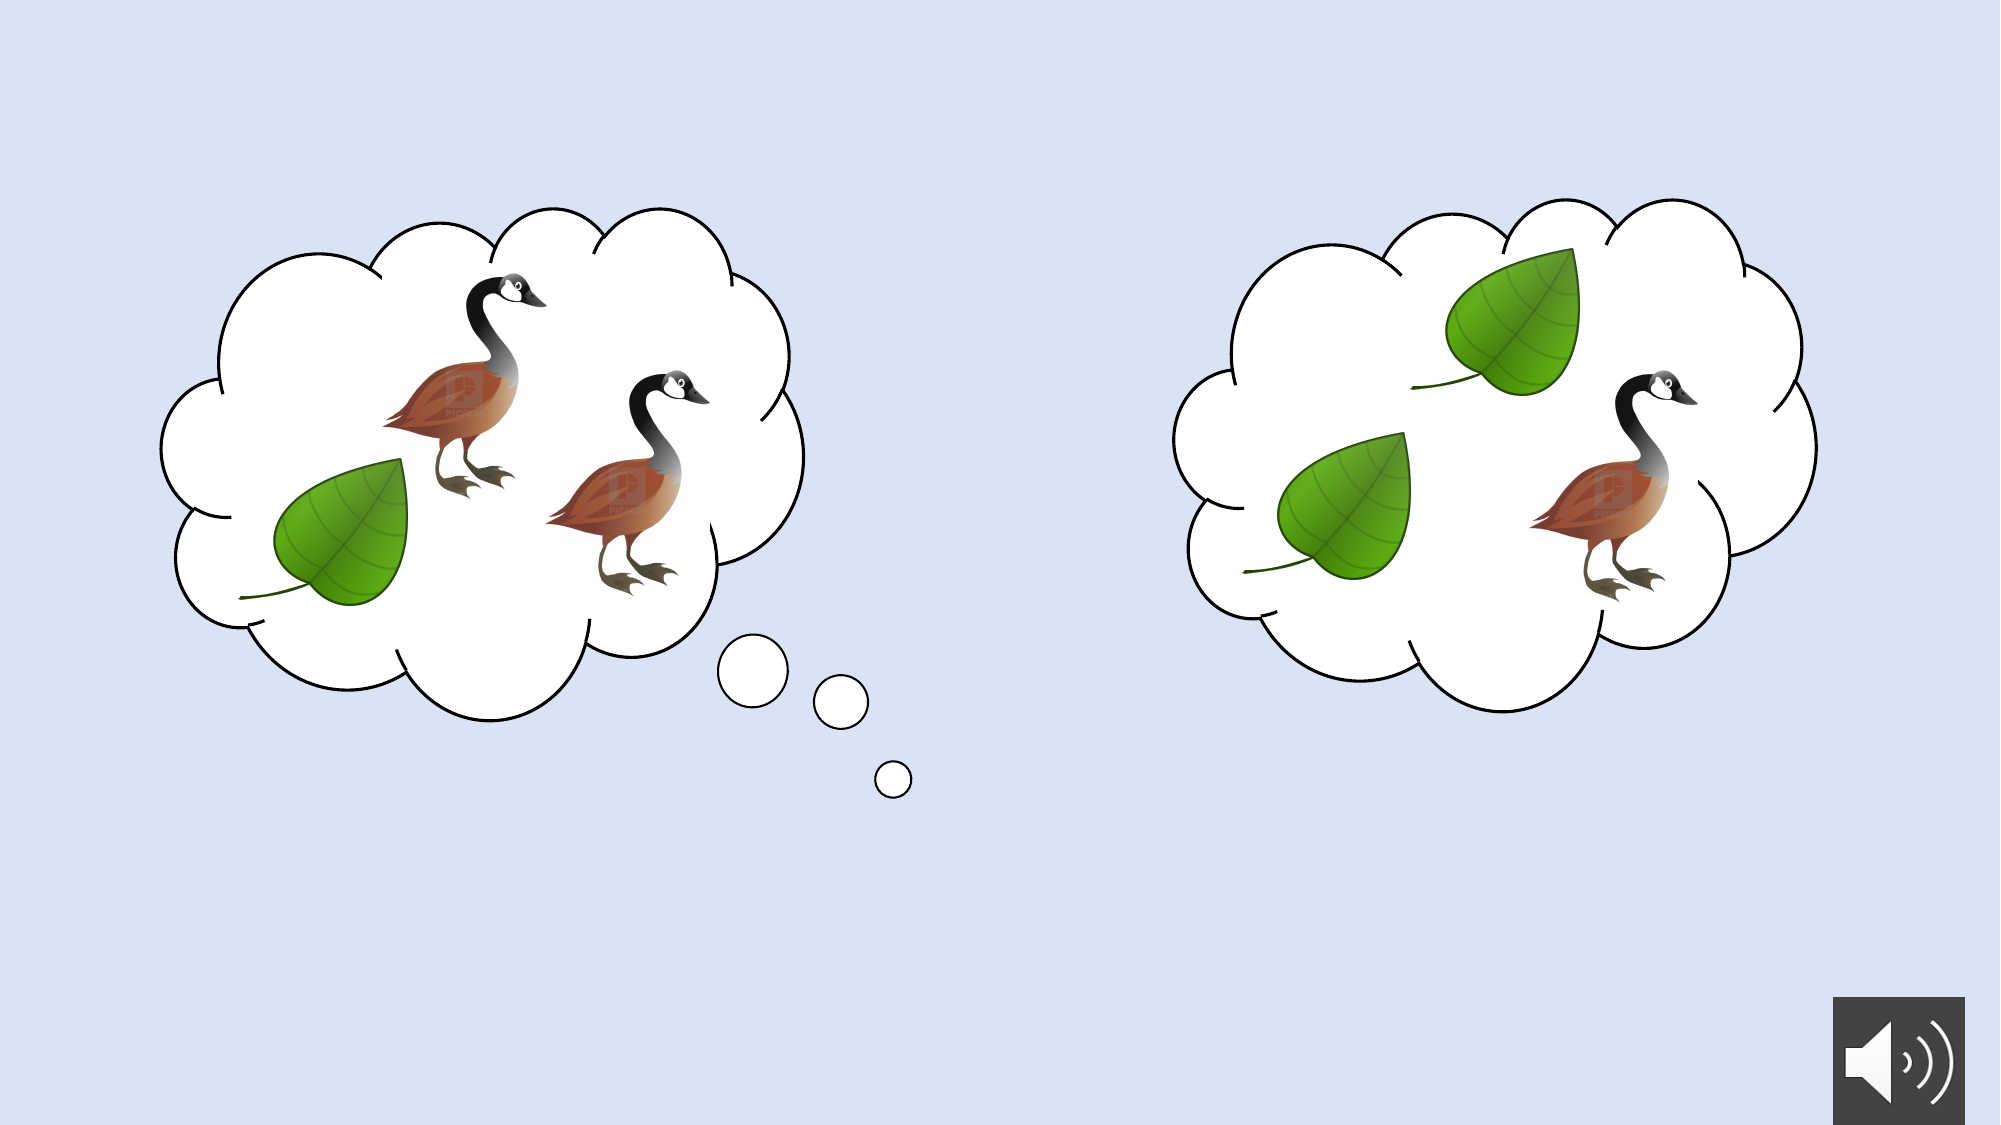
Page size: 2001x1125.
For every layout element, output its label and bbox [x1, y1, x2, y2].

text_box [1174, 198, 1816, 710]
picture [1832, 995, 1966, 1125]
text_box [161, 207, 912, 798]
